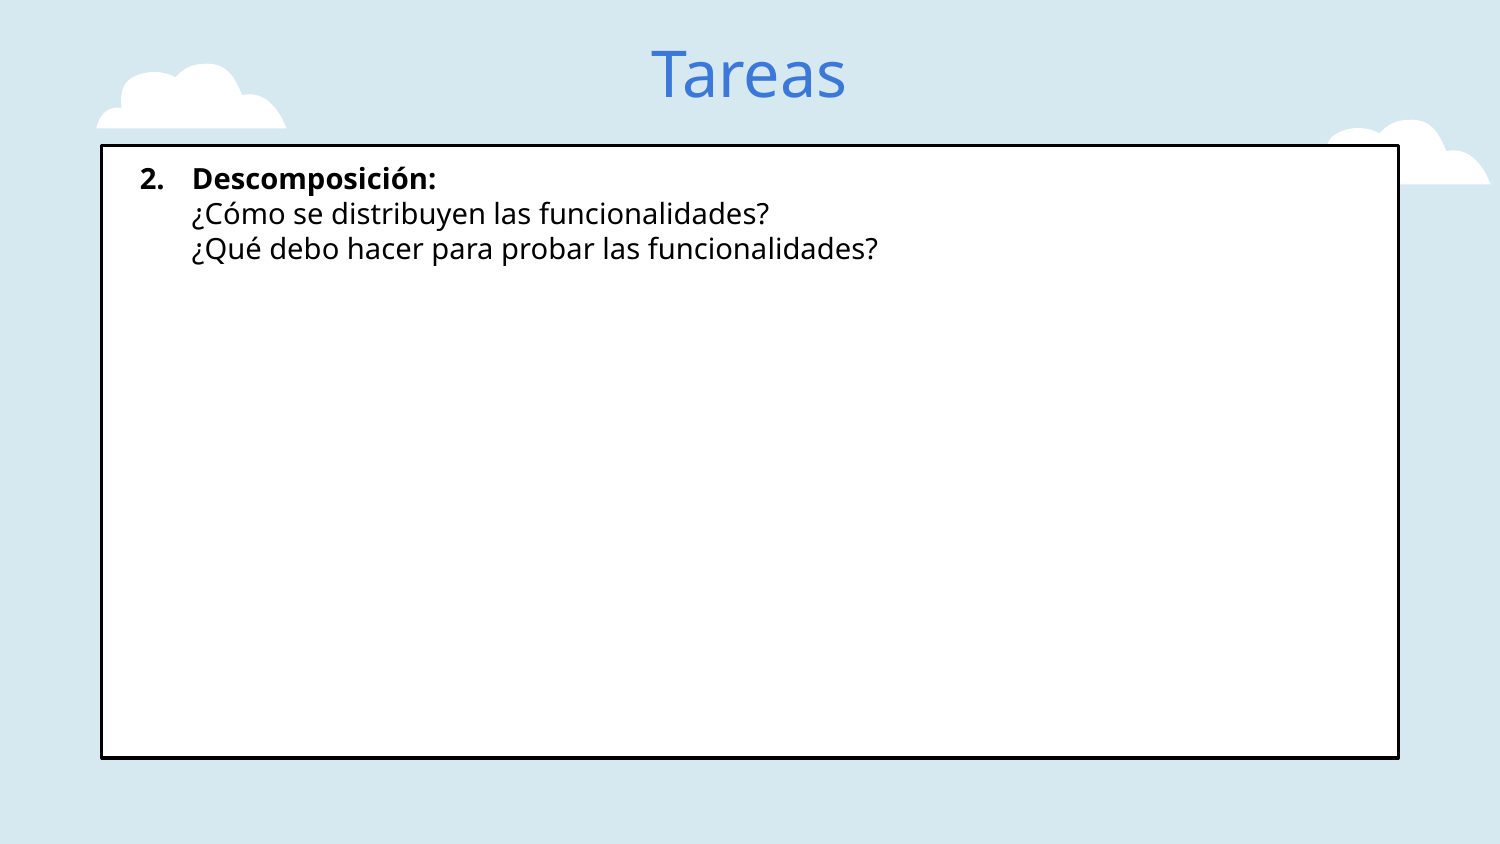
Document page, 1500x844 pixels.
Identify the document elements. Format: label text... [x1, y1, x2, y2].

title Tareas [114, 17, 1386, 110]
text_box Descomposición: ¿Cómo se distribuyen las funcionalidades? ¿Qué debo hacer para probar las funcionalidades? [101, 145, 1399, 758]
